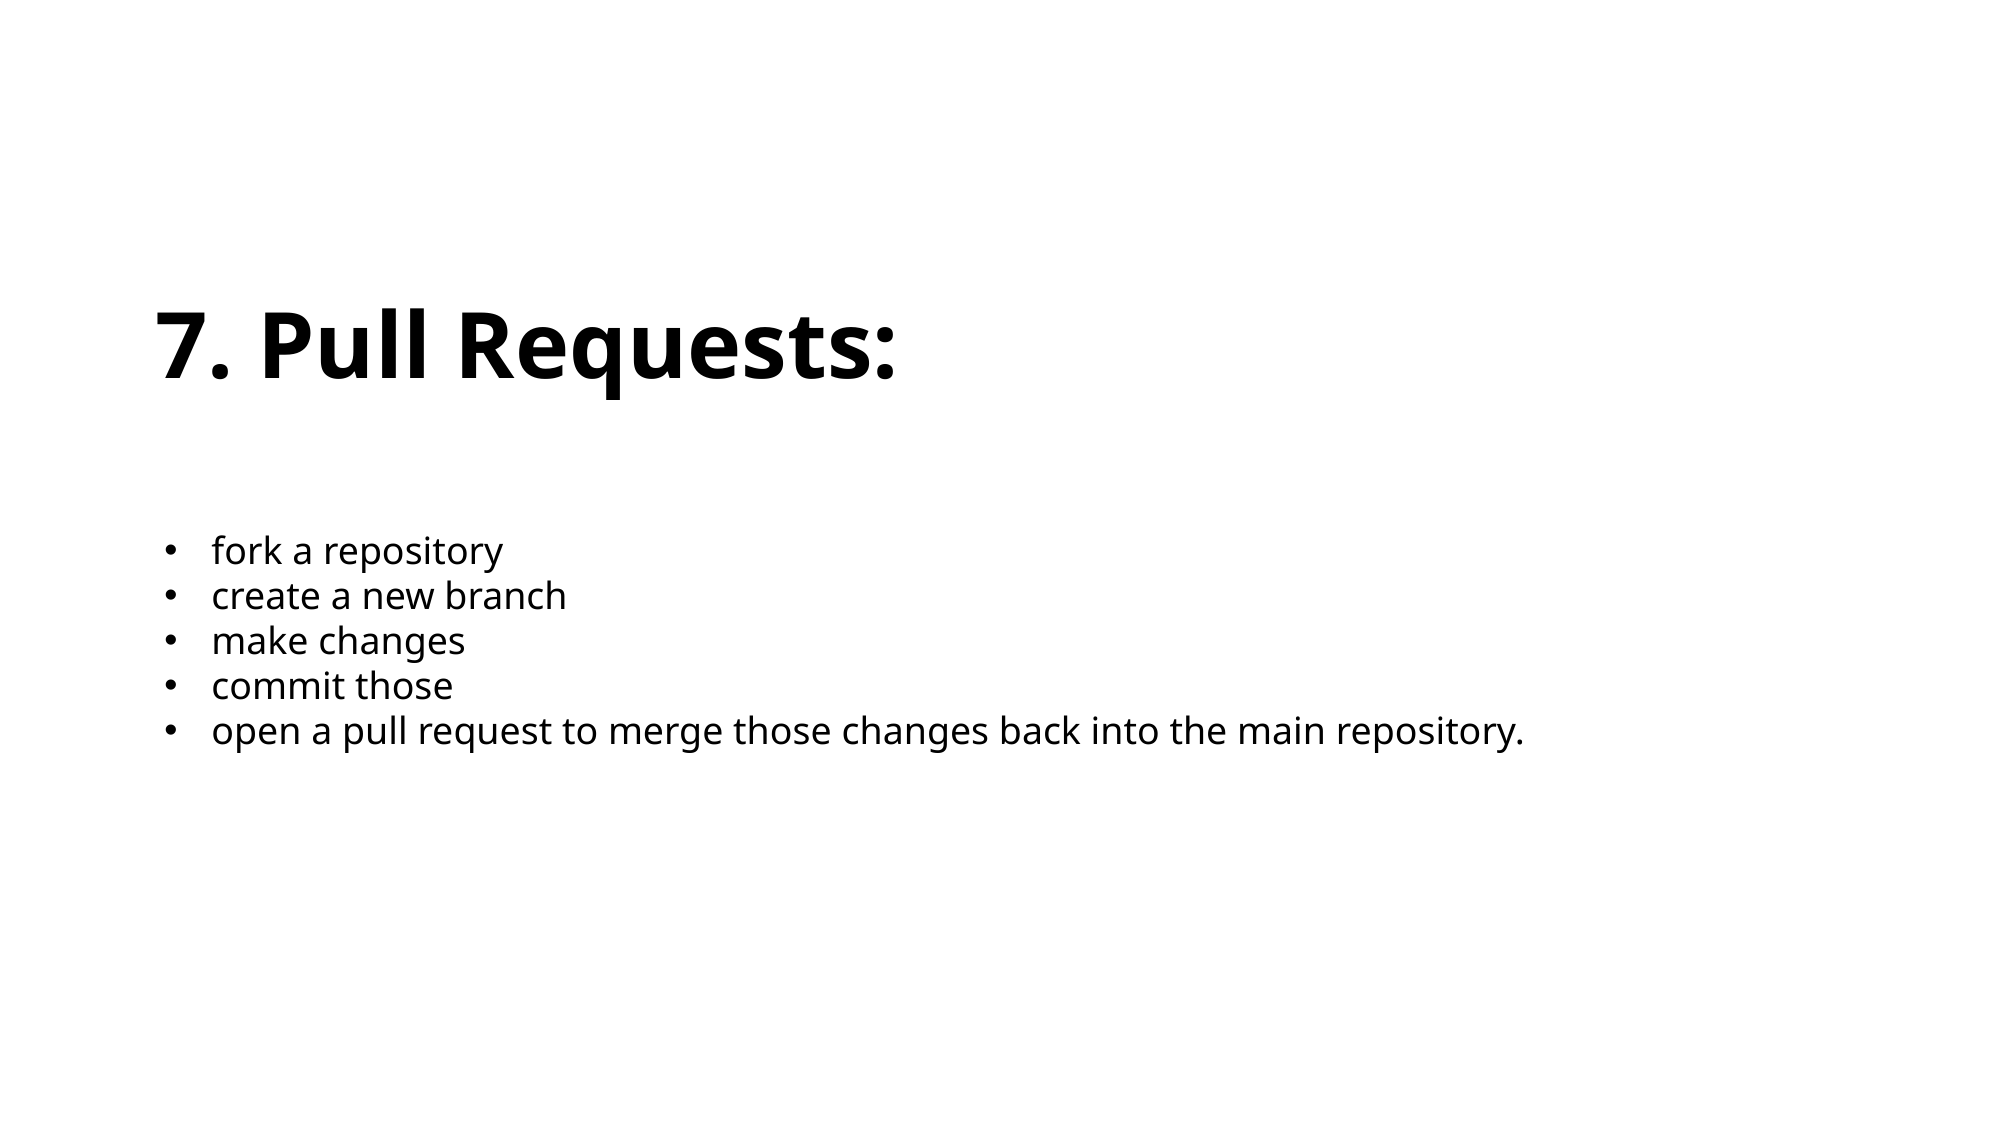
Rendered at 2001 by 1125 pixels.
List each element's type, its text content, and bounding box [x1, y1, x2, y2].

text_box fork a repository create a new branch make changes commit those open a pull request to merge those changes back into the main repository. [149, 519, 1905, 760]
title 7. Pull Requests: [140, 239, 1866, 458]
